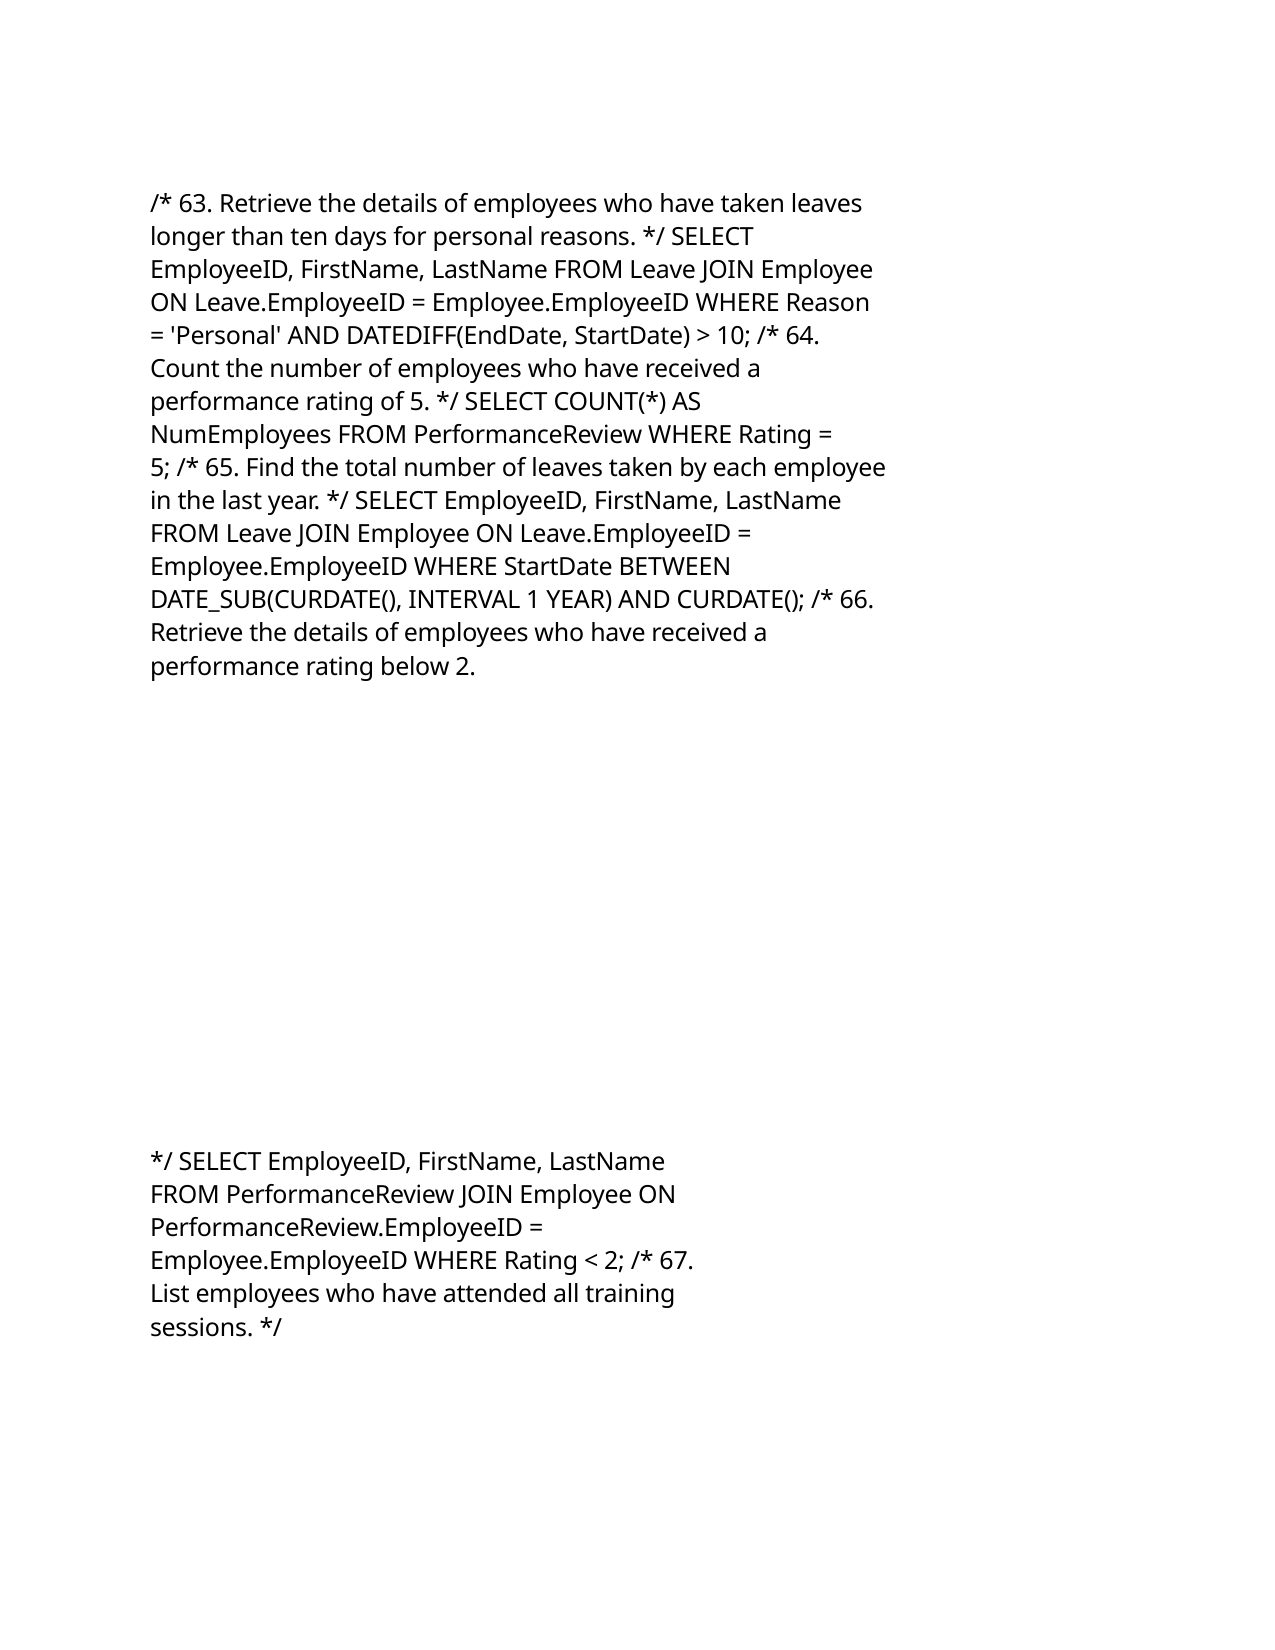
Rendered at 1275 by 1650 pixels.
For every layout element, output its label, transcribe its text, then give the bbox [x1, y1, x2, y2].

text_box /* 63. Retrieve the details of employees who have taken leaves longer than ten days for personal reasons. */ SELECT EmployeeID, FirstName, LastName FROM Leave JOIN Employee ON Leave.EmployeeID = Employee.EmployeeID WHERE Reason = 'Personal' AND DATEDIFF(EndDate, StartDate) > 10; /* 64. Count the number of employees who have received a performance rating of 5. */ SELECT COUNT(*) AS NumEmployees FROM PerformanceReview WHERE Rating = 5; /* 65. Find the total number of leaves taken by each employee in the last year. */ SELECT EmployeeID, FirstName, LastName FROM Leave JOIN Employee ON Leave.EmployeeID = Employee.EmployeeID WHERE StartDate BETWEEN DATE_SUB(CURDATE(), INTERVAL 1 YEAR) AND CURDATE(); /* 66. Retrieve the details of employees who have received a performance rating below 2. [149, 183, 888, 681]
text_box */ SELECT EmployeeID, FirstName, LastName FROM PerformanceReview JOIN Employee ON PerformanceReview.EmployeeID = Employee.EmployeeID WHERE Rating < 2; /* 67. List employees who have attended all training sessions. */ [149, 1142, 718, 1342]
